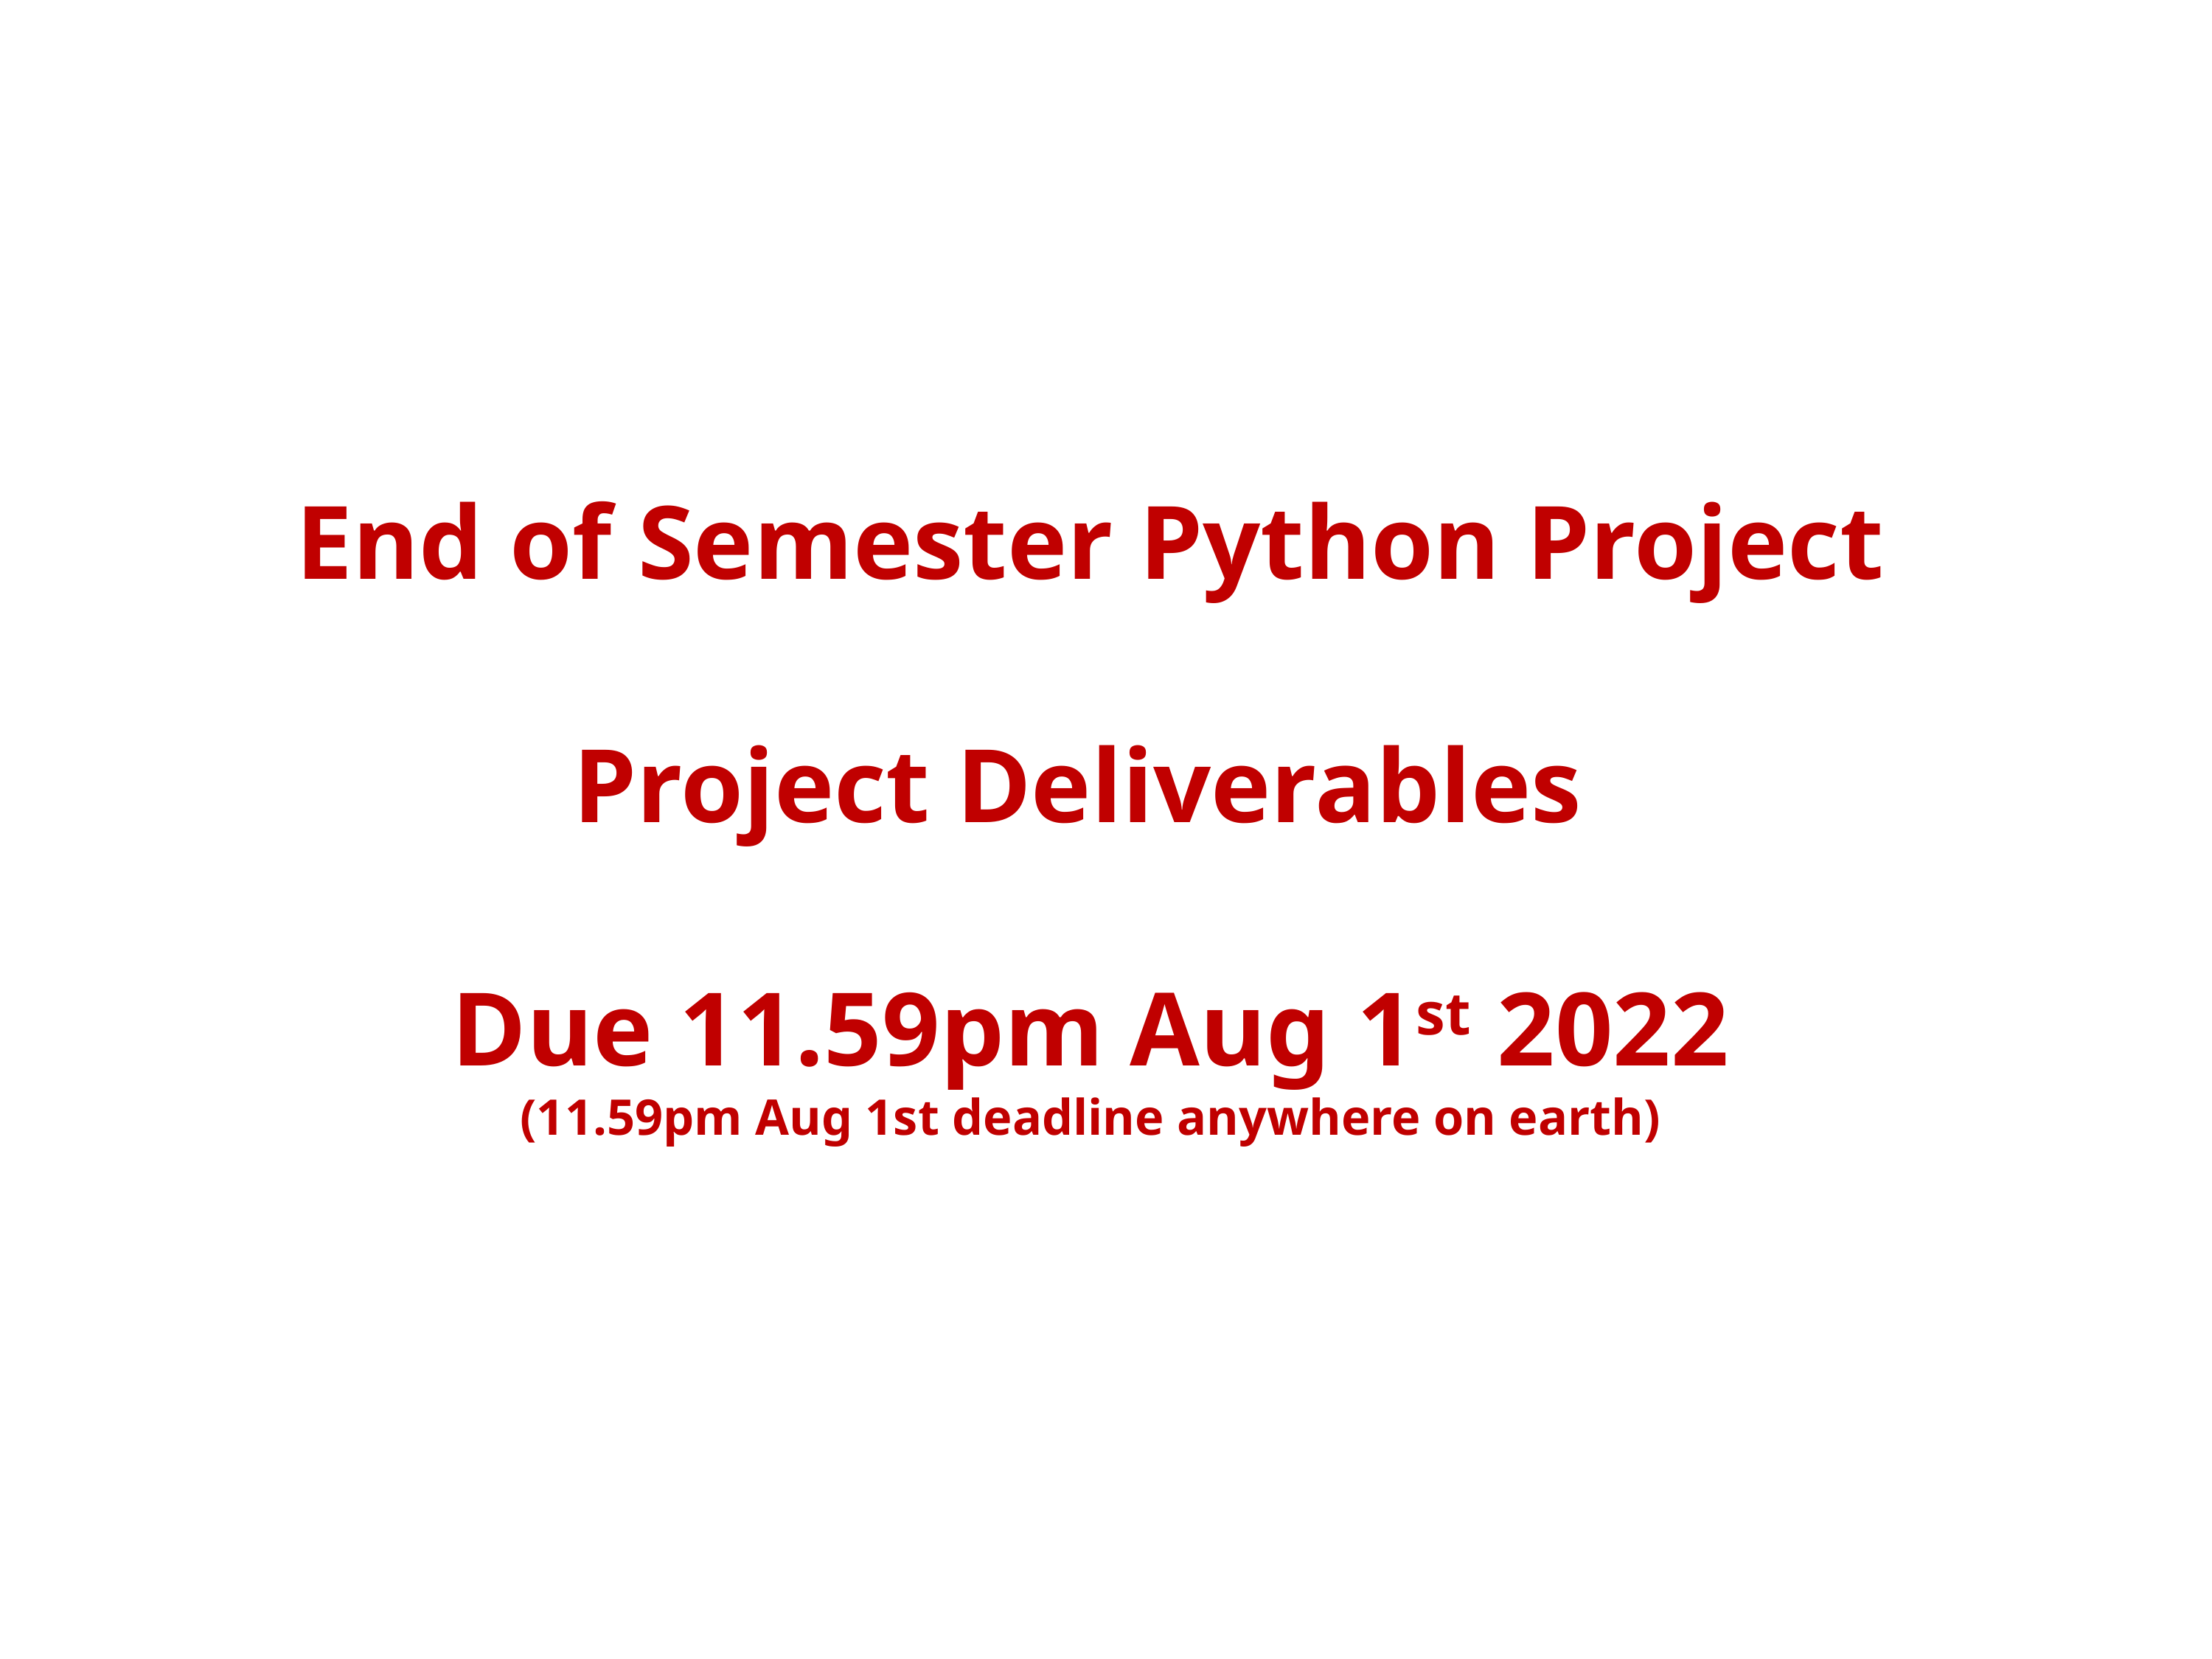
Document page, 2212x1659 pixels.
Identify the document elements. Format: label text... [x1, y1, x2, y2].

text_box End of Semester Python Project Project Deliverables Due 11.59pm Aug 1st 2022 (11.59pm Aug 1st deadline anywhere on earth) [61, 472, 2120, 1150]
